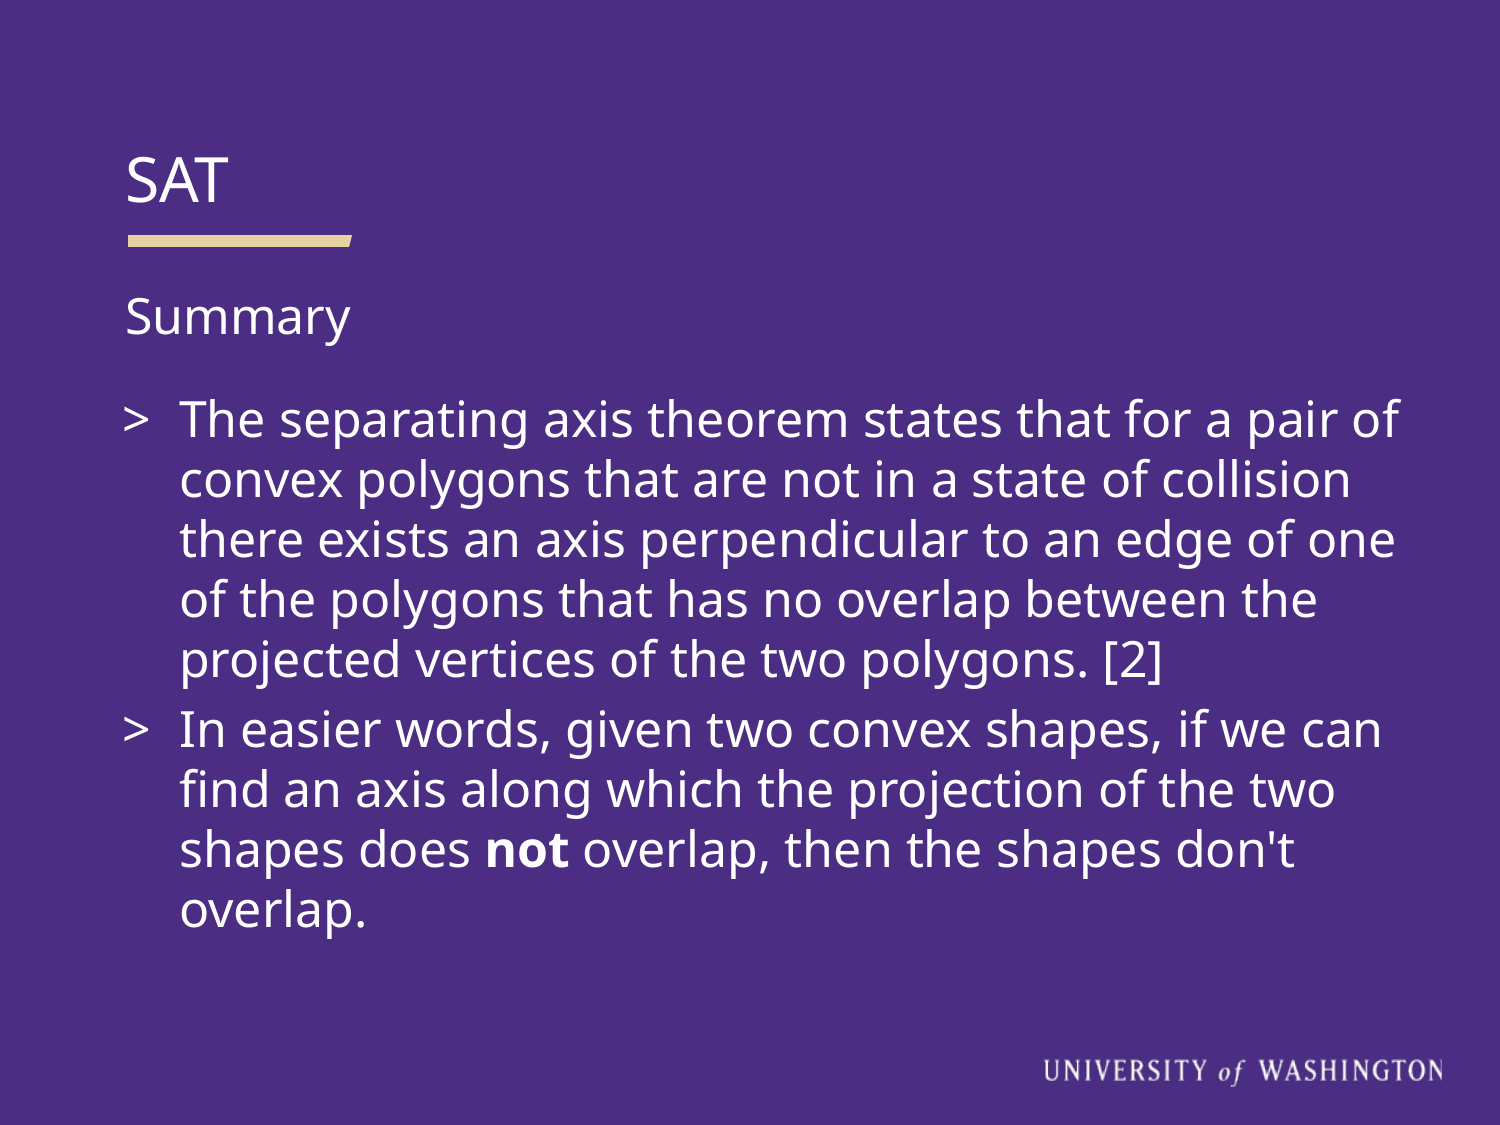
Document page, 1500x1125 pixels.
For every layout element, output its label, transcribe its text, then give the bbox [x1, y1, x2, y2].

list Summary [110, 283, 1453, 352]
picture [128, 235, 352, 247]
list The separating axis theorem states that for a pair of convex polygons that are not in a state of collision there exists an axis perpendicular to an edge of one of the polygons that has no overlap between the projected vertices of the two polygons. [2] In easier words, given two convex shapes, if we can find an axis along which the projection of the two shapes does not overlap, then the shapes don't overlap. [108, 380, 1453, 1006]
list SAT [110, 60, 1453, 224]
